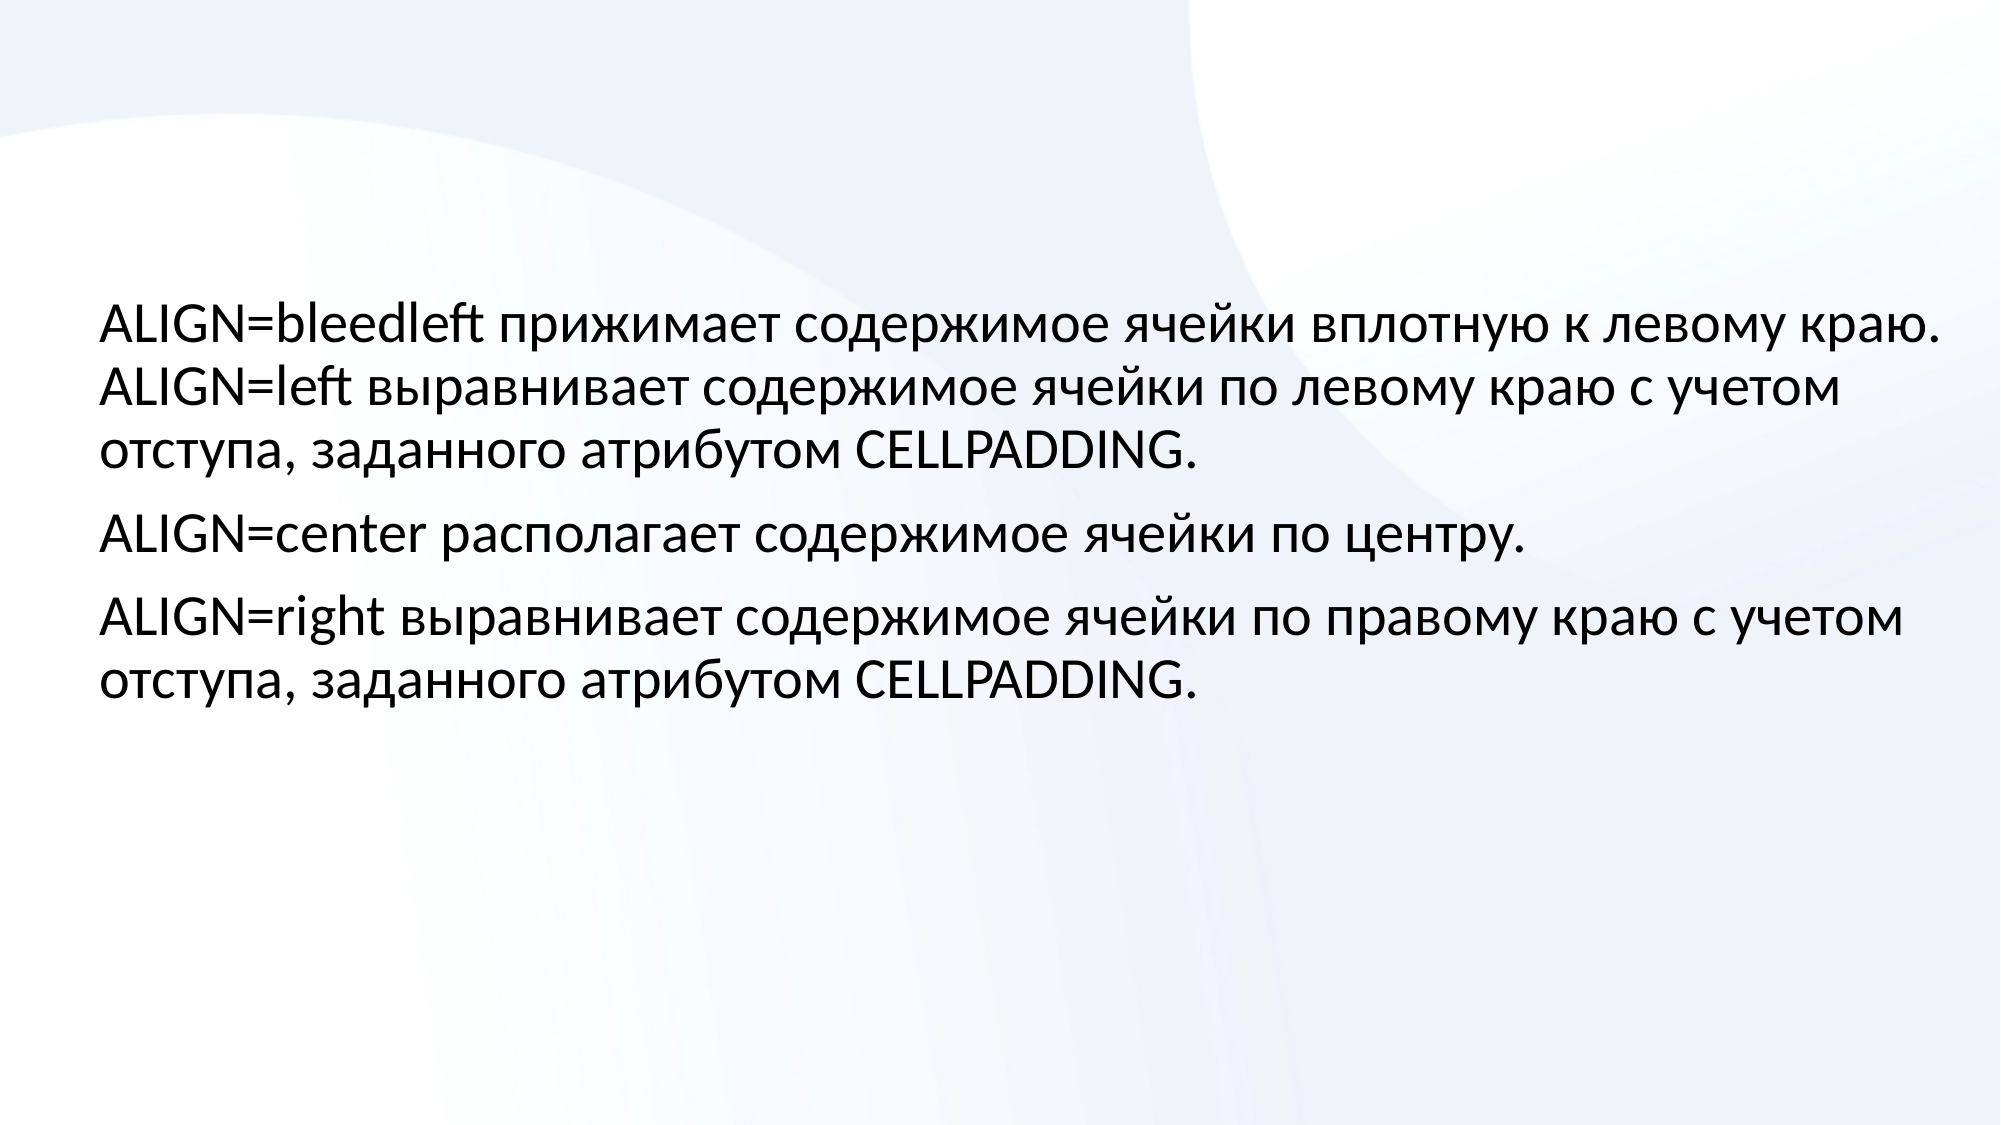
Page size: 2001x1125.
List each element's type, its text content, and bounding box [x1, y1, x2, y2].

list ALIGN=blееdleft прижимает содержимое ячейки вплотную к левому краю. ALIGN=left выравнивает содержимое ячейки по левому краю с учетом отступа, заданного атрибутом СЕLLPADDING. АLIGN=сеnter располагает содержимое ячейки по центру. АLIGN=right выравнивает содержимое ячейки по правому краю с учетом отступа, заданного атрибутом СЕLLPADDING. [84, 284, 2000, 778]
picture [0, 0, 2001, 1125]
